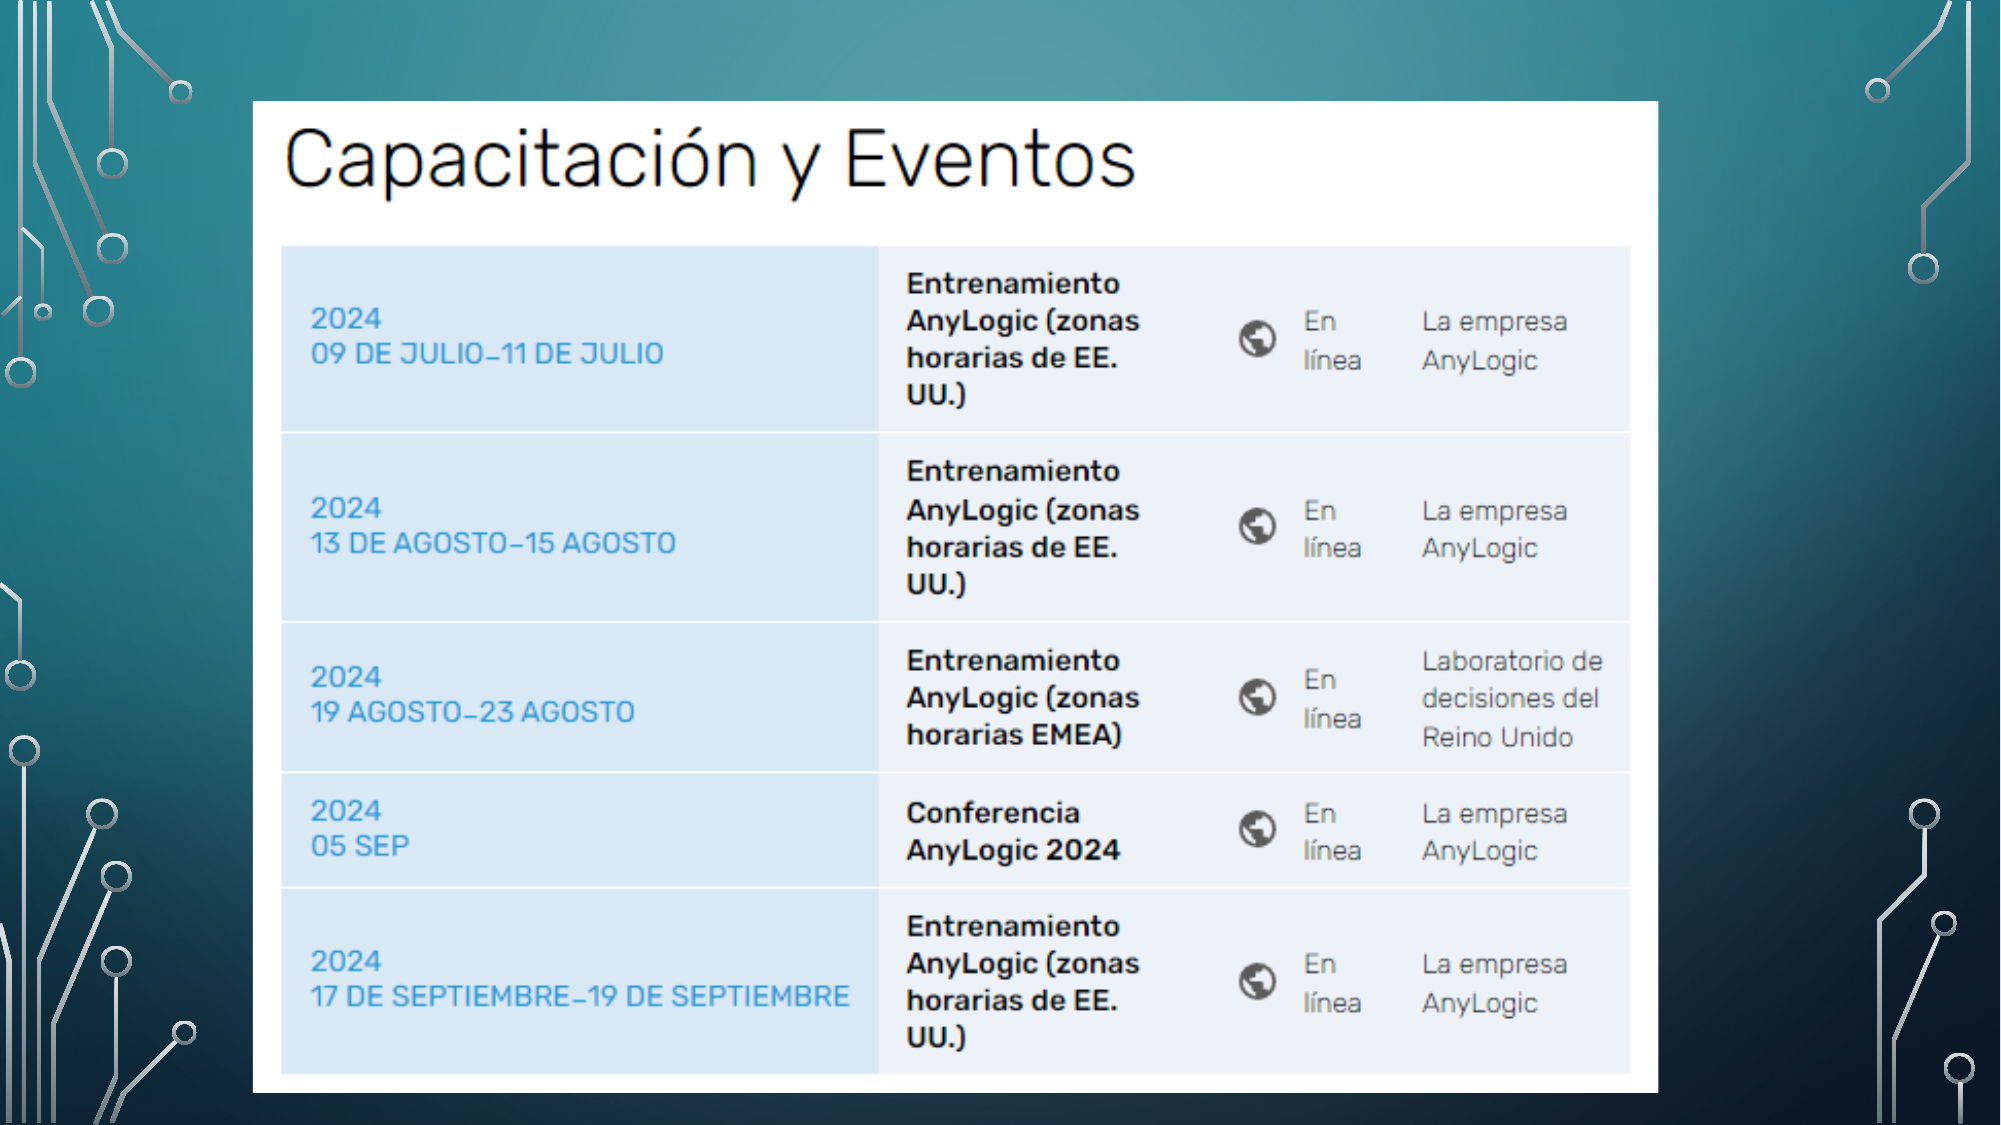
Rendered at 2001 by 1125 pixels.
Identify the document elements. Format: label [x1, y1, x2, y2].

list [252, 101, 1659, 1094]
